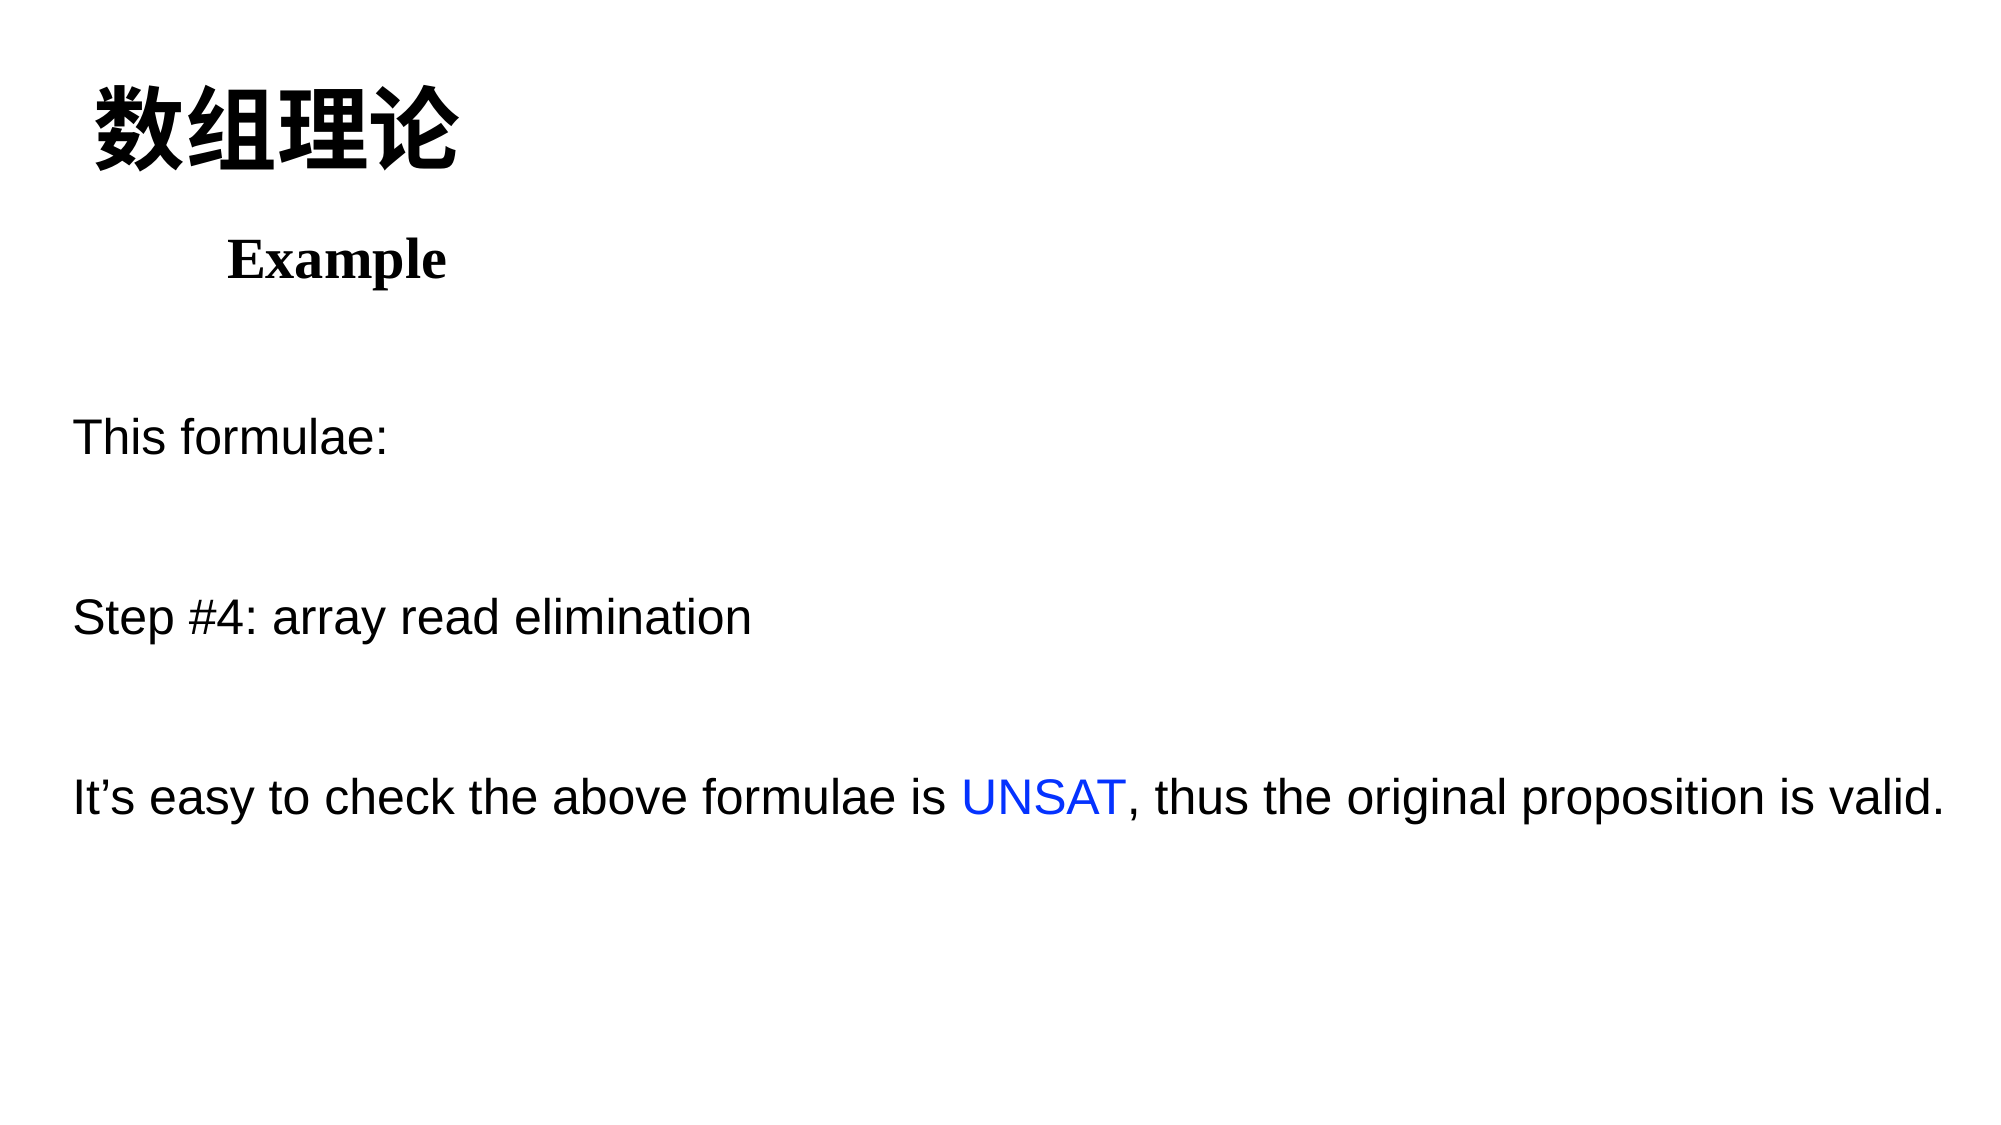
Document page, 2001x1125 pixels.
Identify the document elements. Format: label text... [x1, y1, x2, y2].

title 数组理论 [78, 25, 1804, 243]
text_box Example [212, 213, 463, 298]
